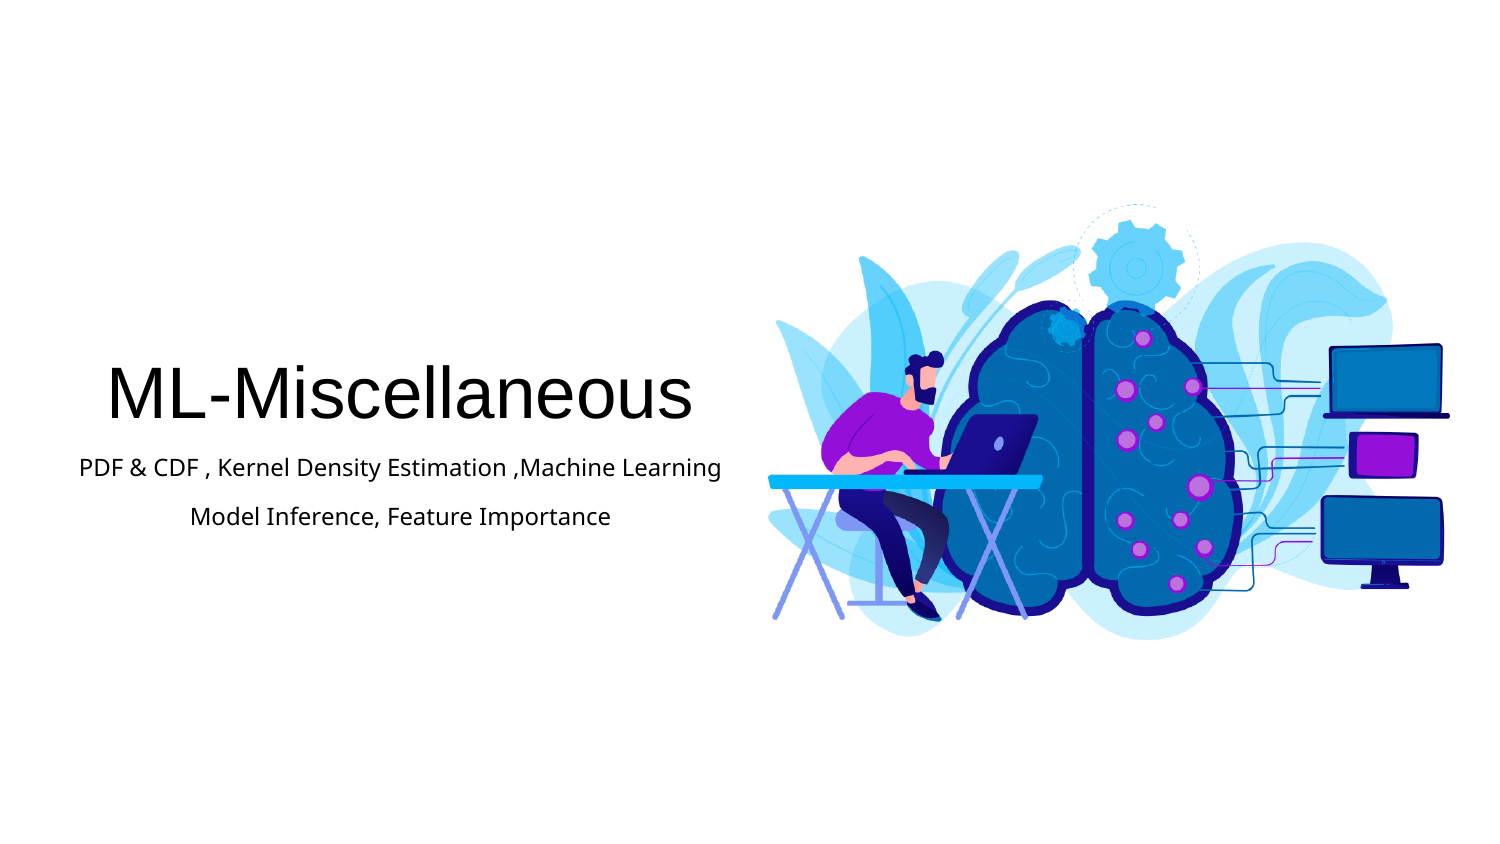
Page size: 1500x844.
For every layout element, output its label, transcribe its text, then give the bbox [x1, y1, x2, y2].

title ML-Miscellaneous PDF & CDF , Kernel Density Estimation ,Machine Learning Model Inference, Feature Importance [51, 253, 750, 591]
picture [767, 204, 1451, 640]
